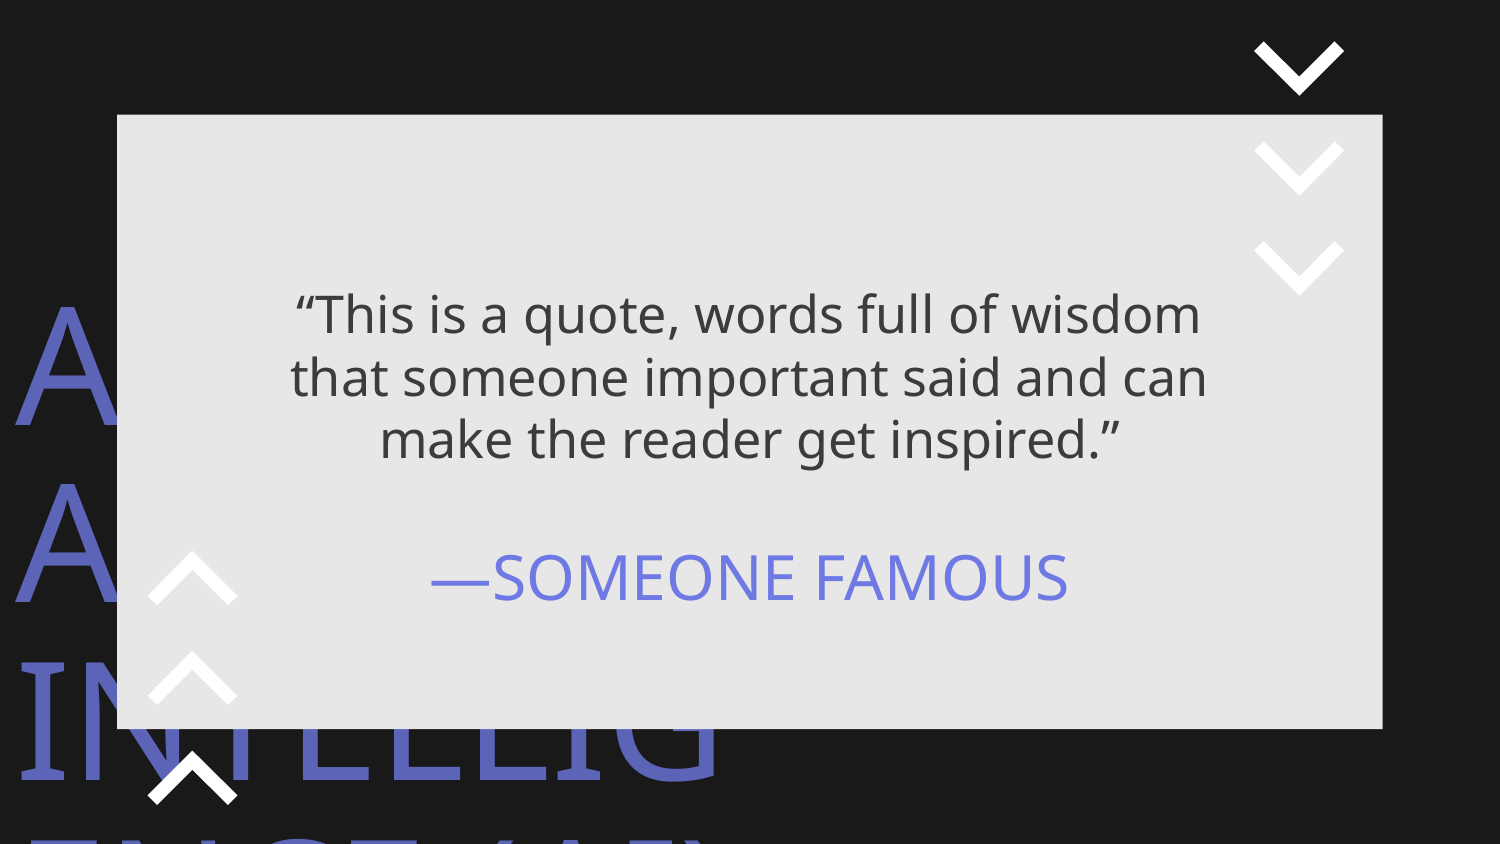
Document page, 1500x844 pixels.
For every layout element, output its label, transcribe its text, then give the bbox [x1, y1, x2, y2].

title —SOMEONE FAMOUS [375, 531, 1125, 619]
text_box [1121, 73, 1477, 164]
subtitle “This is a quote, words full of wisdom that someone important said and can make the reader get inspired.” [239, 232, 1261, 518]
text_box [15, 682, 370, 774]
